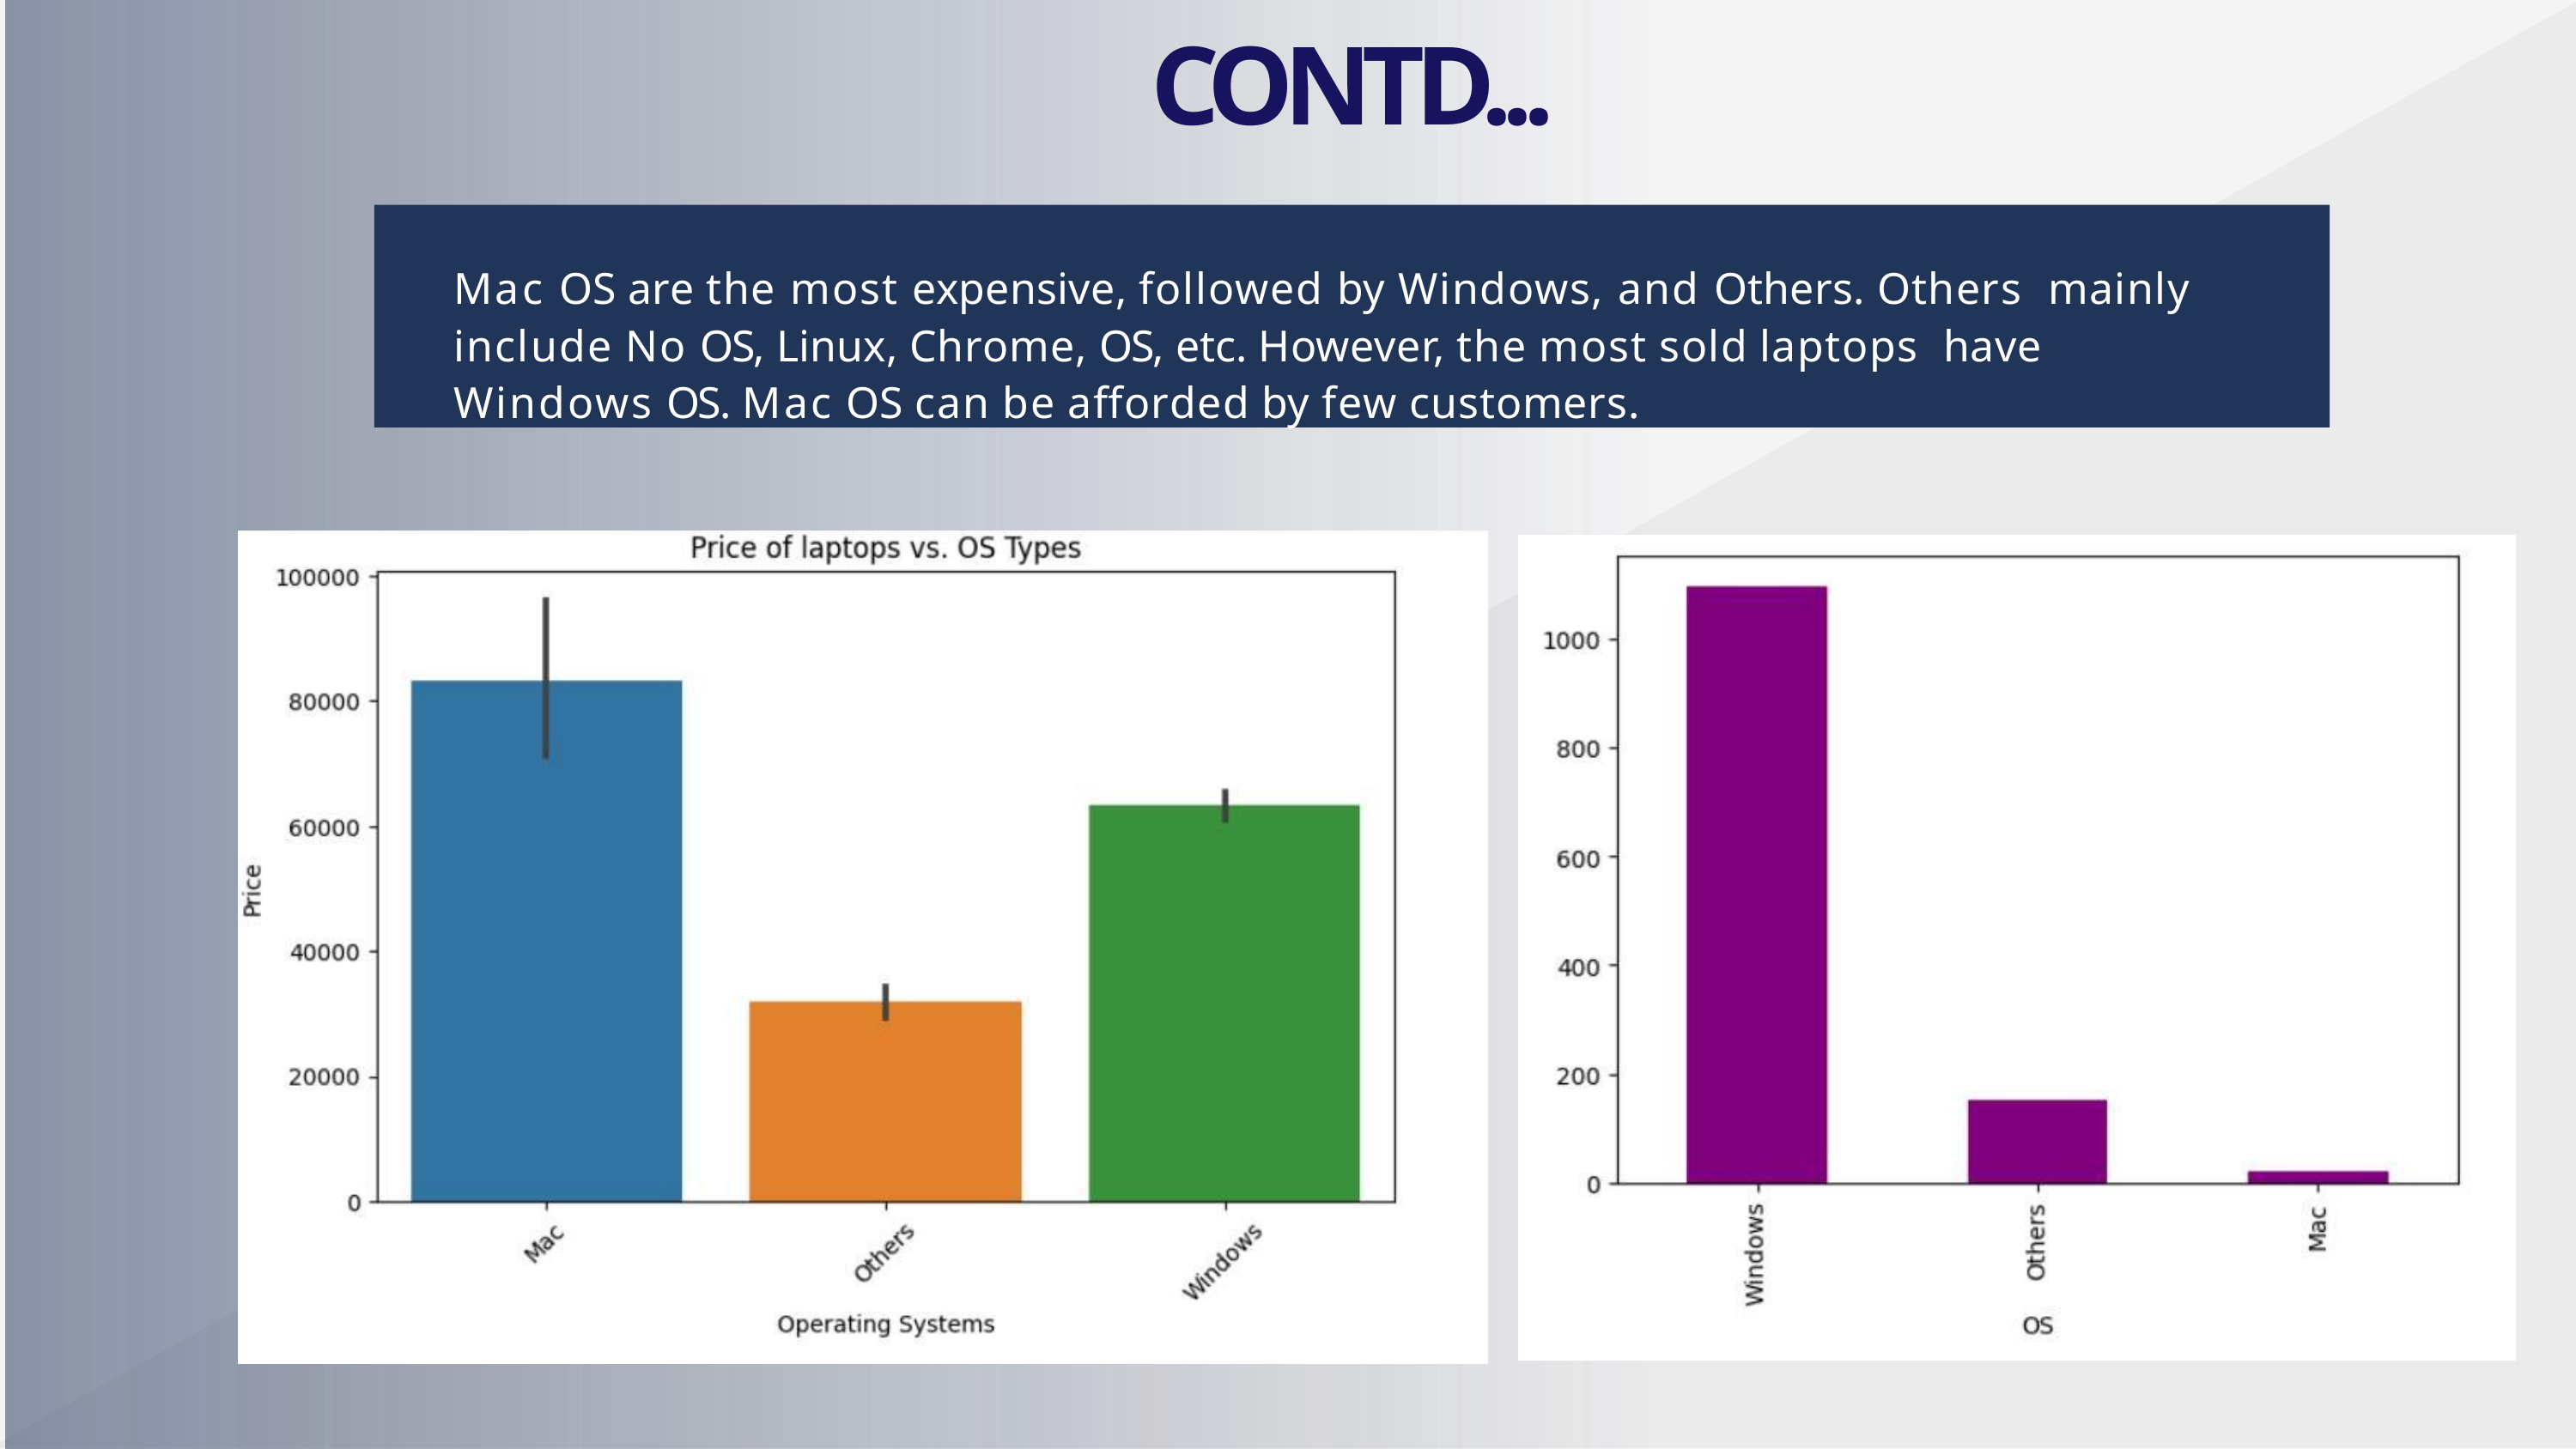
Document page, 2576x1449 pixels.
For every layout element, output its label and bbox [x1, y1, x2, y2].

text_box [0, 0, 2576, 1449]
